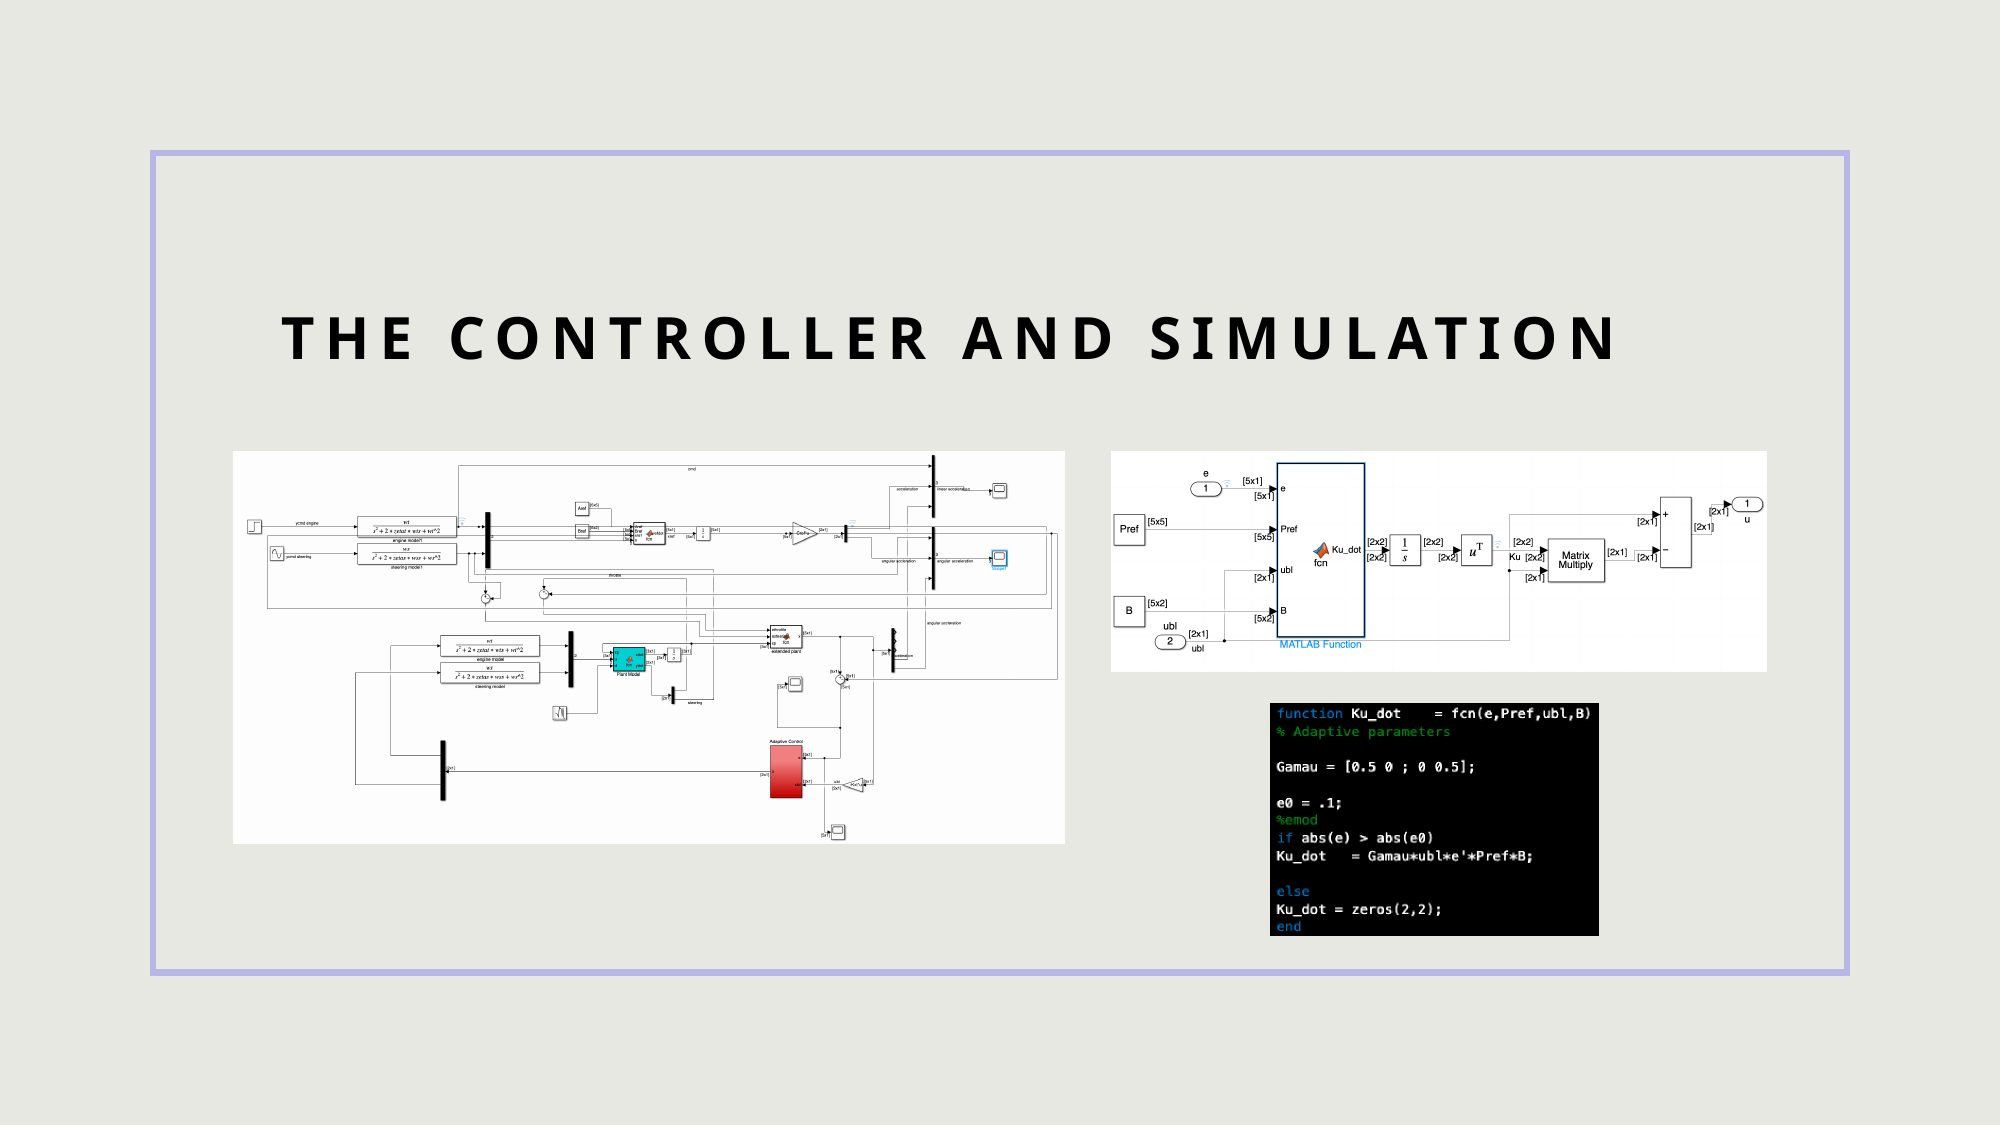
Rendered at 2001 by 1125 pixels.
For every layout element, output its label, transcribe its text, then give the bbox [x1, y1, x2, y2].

title The controller and simulation [265, 202, 1739, 379]
picture [233, 451, 1065, 844]
picture [1111, 450, 1767, 672]
picture [1270, 703, 1599, 936]
